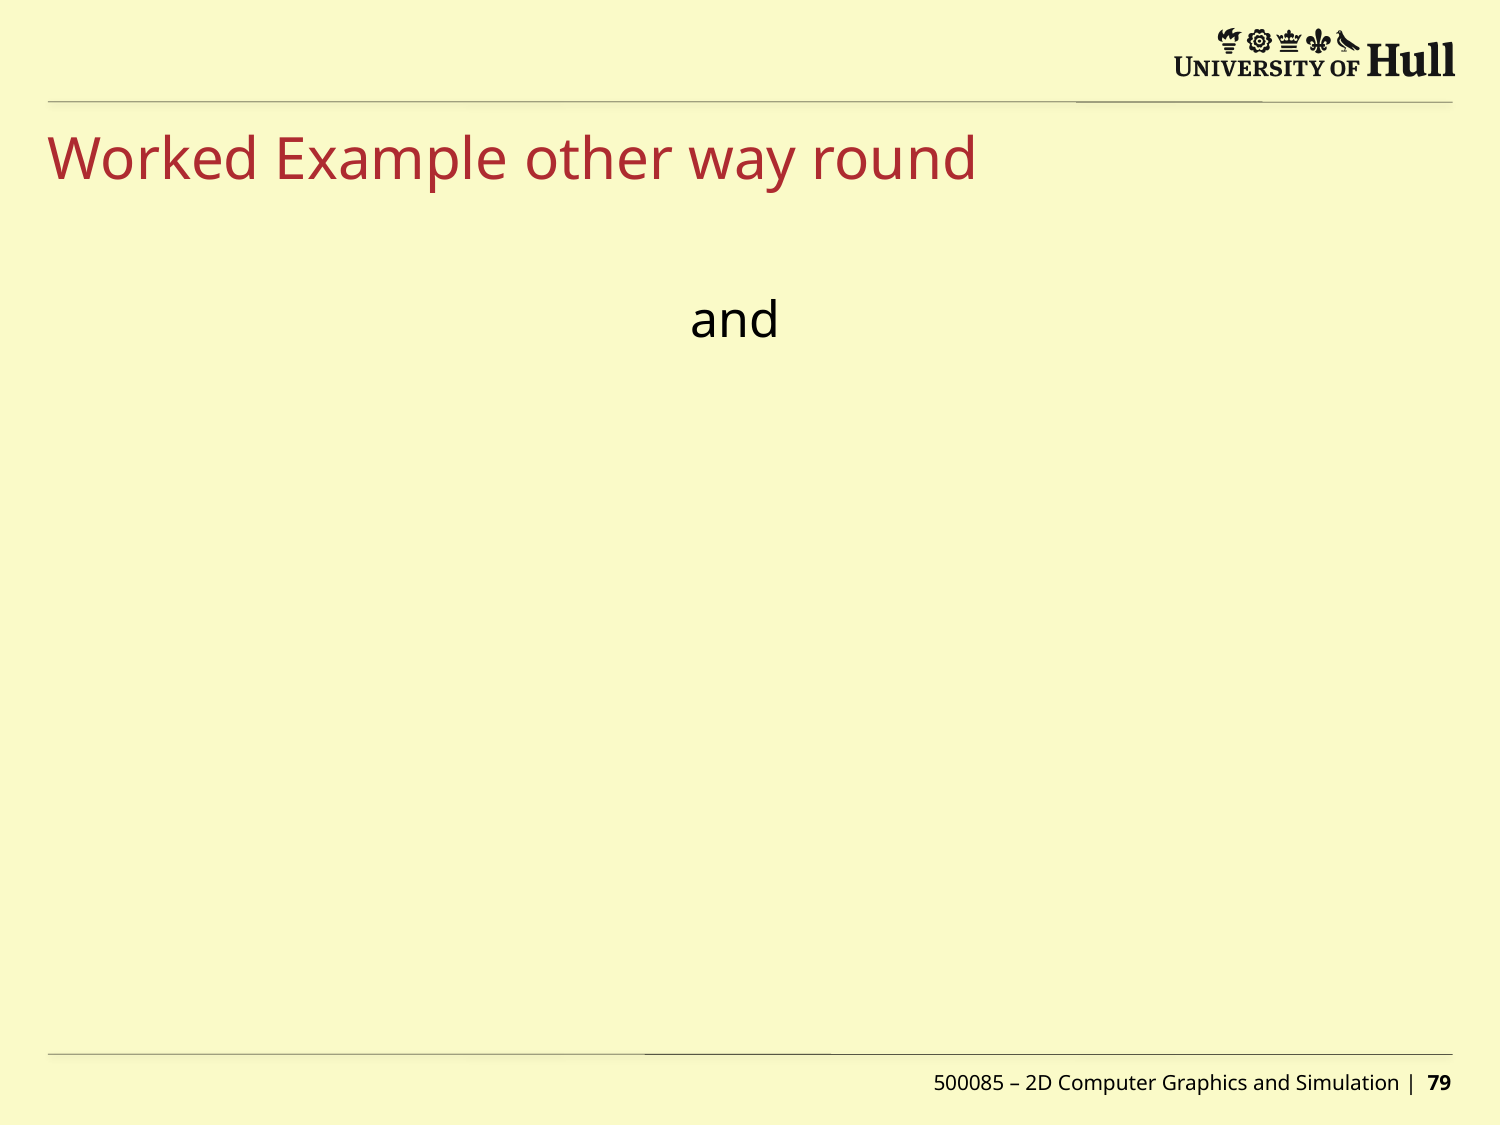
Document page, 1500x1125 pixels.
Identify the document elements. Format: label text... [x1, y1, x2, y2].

picture [1154, 8, 1475, 96]
footer 500085 – 2D Computer Graphics and Simulation | 79 [701, 1070, 1452, 1098]
title Worked Example other way round [47, 120, 1453, 275]
